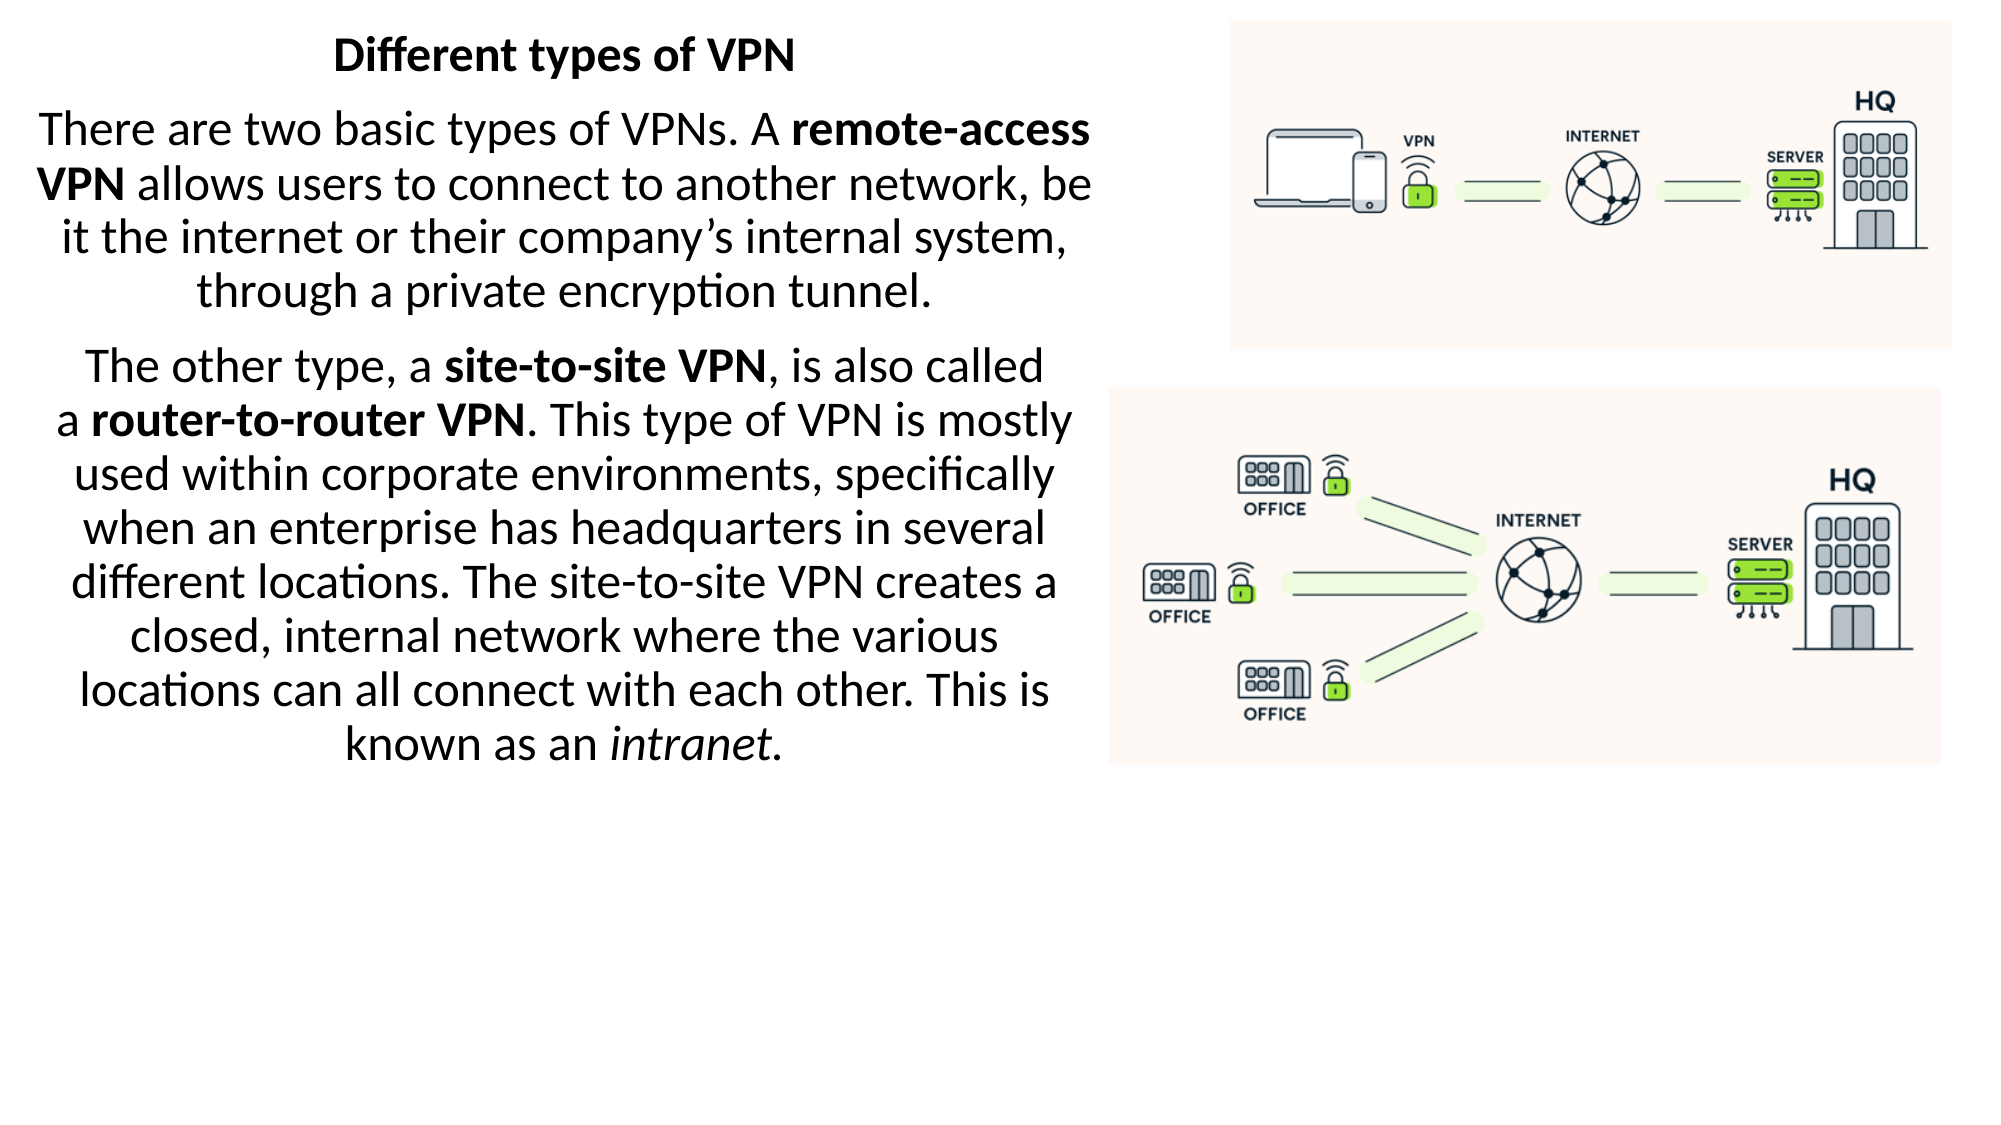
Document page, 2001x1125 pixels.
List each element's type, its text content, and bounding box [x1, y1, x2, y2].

picture [1109, 387, 1941, 765]
picture [1230, 20, 1952, 349]
subtitle Different types of VPN There are two basic types of VPNs. A remote-access VPN allows users to connect to another network, be it the internet or their company’s internal system, through a private encryption tunnel. The other type, a site-to-site VPN, is also called a router-to-router VPN. This type of VPN is mostly used within corporate environments, specifically when an enterprise has headquarters in several different locations. The site-to-site VPN creates a closed, internal network where the various locations can all connect with each other. This is known as an intranet. [20, 20, 1109, 1066]
